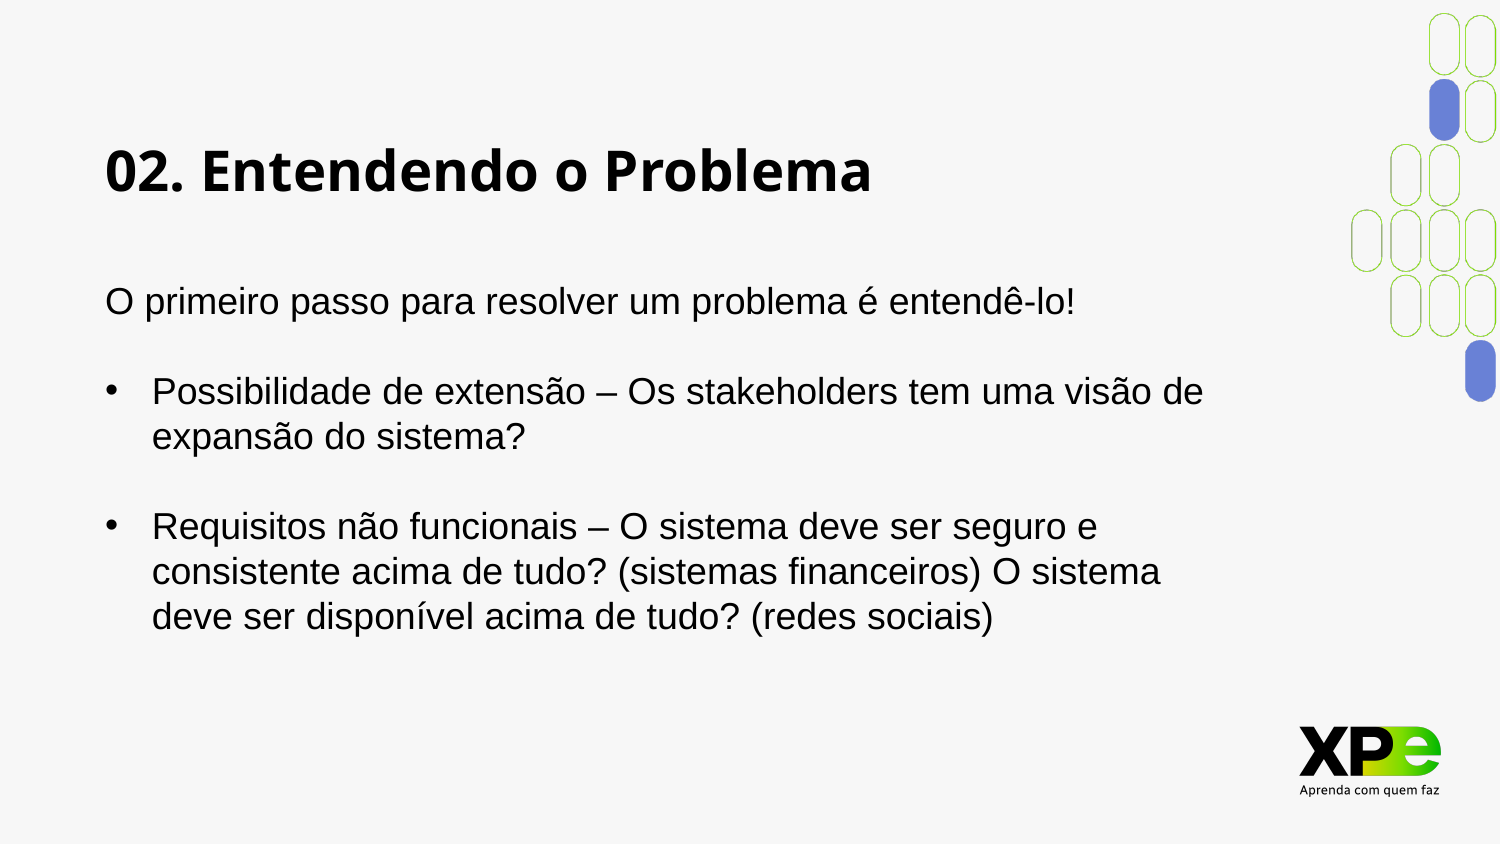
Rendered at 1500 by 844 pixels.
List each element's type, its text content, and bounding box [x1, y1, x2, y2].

picture [1345, 0, 1500, 414]
text_box O primeiro passo para resolver um problema é entendê-lo! Possibilidade de extensão – Os stakeholders tem uma visão de expansão do sistema? Requisitos não funcionais – O sistema deve ser seguro e consistente acima de tudo? (sistemas financeiros) O sistema deve ser disponível acima de tudo? (redes sociais) [93, 271, 1238, 702]
text_box 02. Entendendo o Problema [93, 95, 1215, 197]
picture [1272, 700, 1468, 824]
